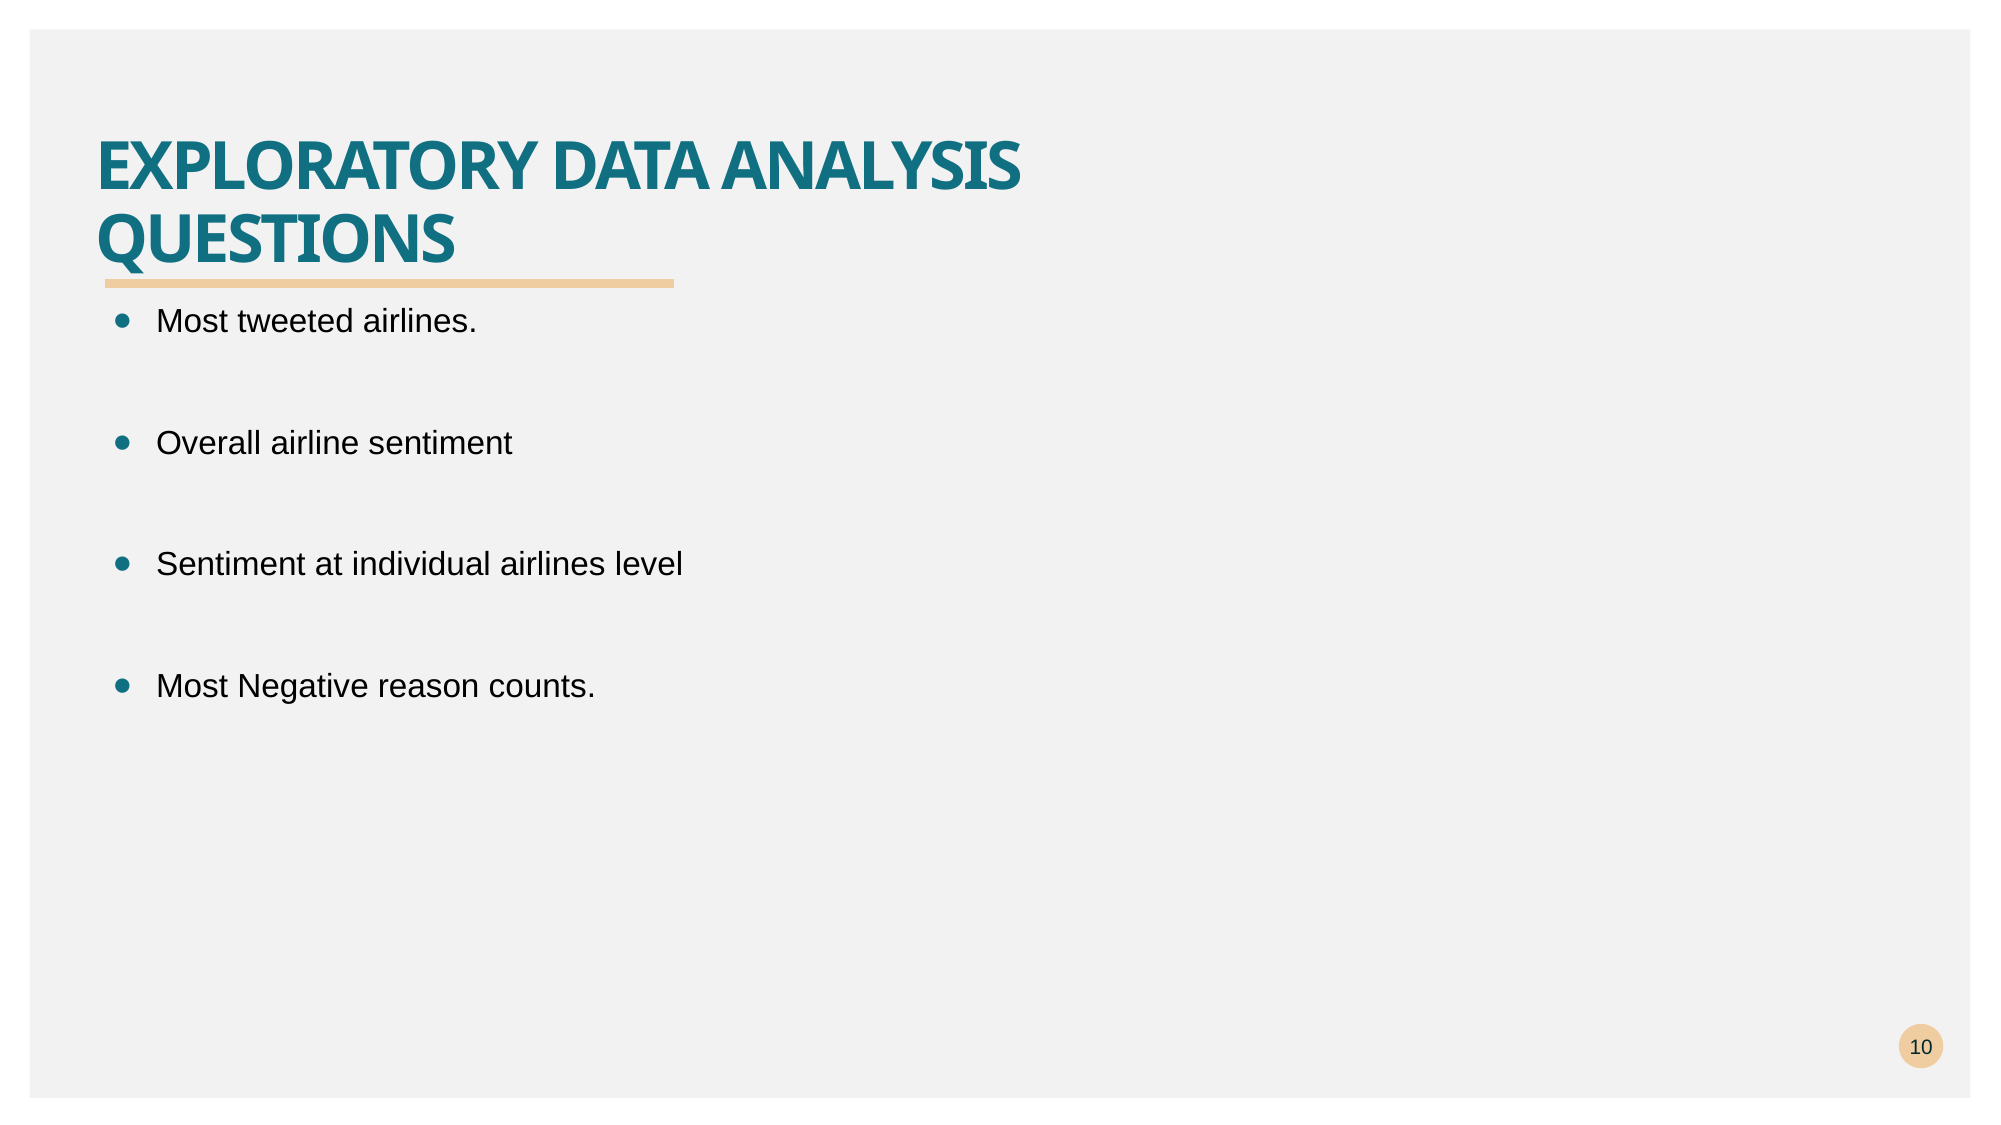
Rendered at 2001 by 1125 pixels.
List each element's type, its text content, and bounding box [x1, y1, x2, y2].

list Most tweeted airlines. Overall airline sentiment Sentiment at individual airlines level Most Negative reason counts. [112, 299, 1777, 1069]
title Exploratory Data Analysis Questions [95, 132, 1353, 262]
slide_number 10 [1898, 1023, 1944, 1069]
